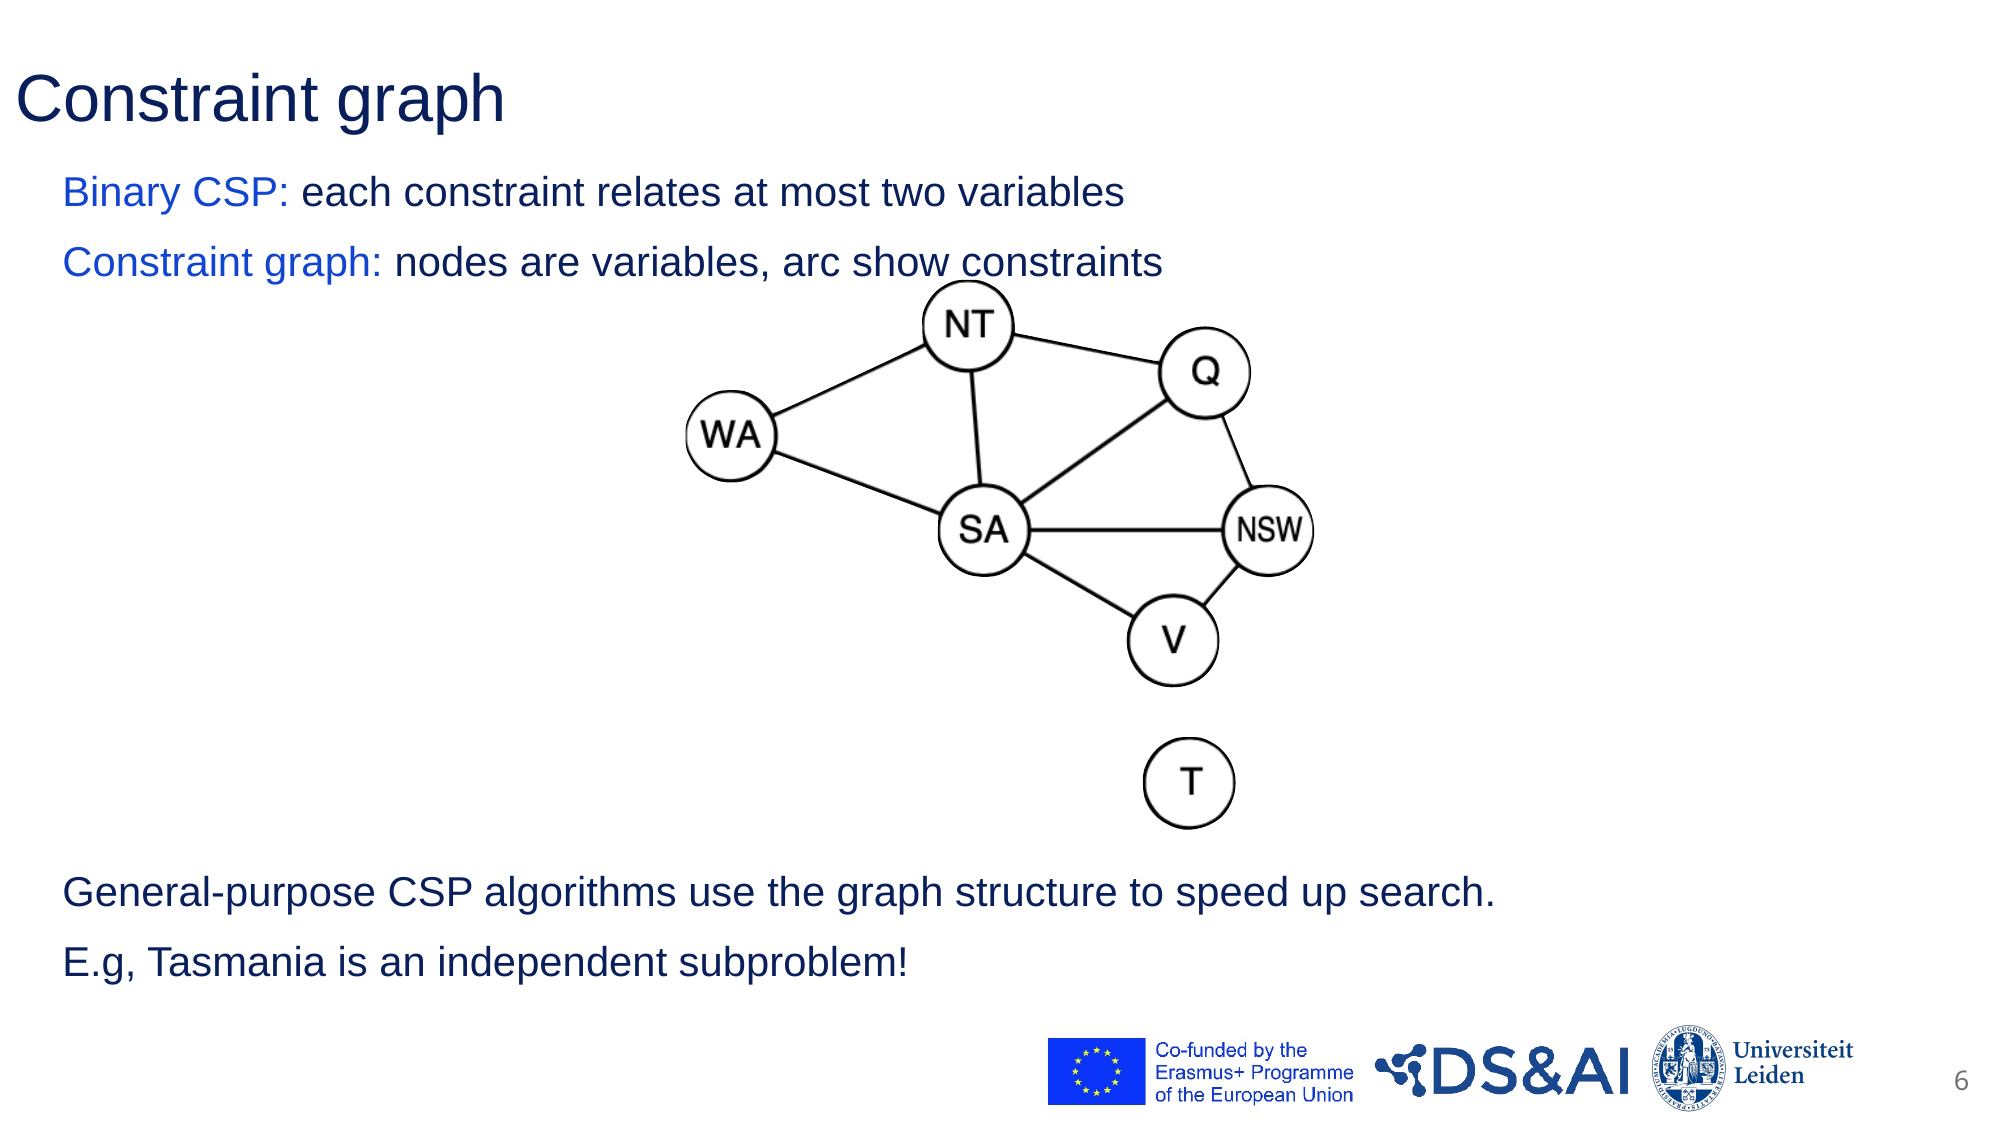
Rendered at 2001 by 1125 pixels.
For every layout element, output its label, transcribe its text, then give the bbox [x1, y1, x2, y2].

list Binary CSP: each constraint relates at most two variables Constraint graph: nodes are variables, arc show constraints General-purpose CSP algorithms use the graph structure to speed up search. E.g, Tasmania is an independent subproblem! [47, 141, 1953, 1024]
slide_number 6 [1936, 1049, 1985, 1115]
picture [1031, 1024, 1857, 1125]
title Constraint graph [0, 10, 2000, 180]
picture [685, 279, 1315, 830]
